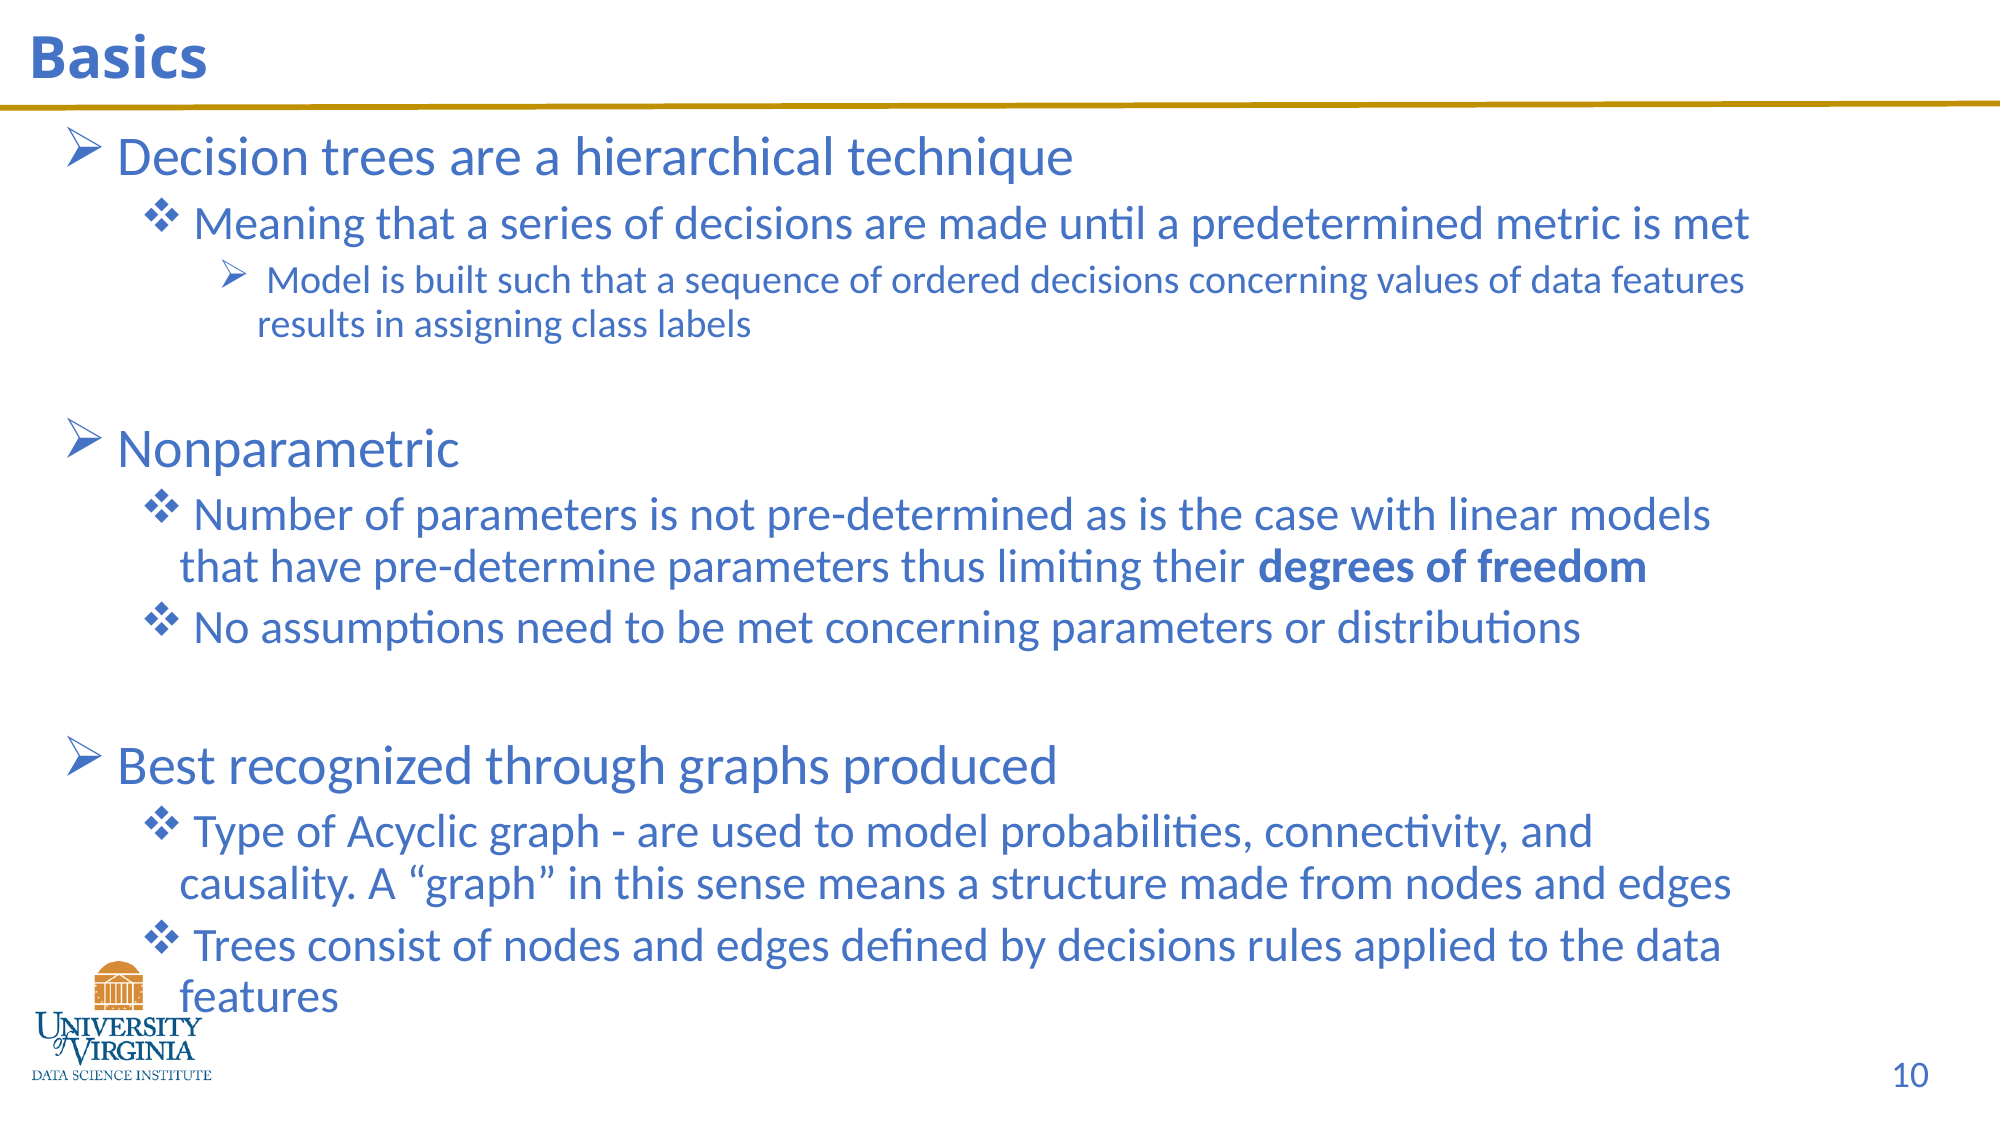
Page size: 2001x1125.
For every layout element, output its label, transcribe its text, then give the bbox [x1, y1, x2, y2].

list Decision trees are a hierarchical technique Meaning that a series of decisions are made until a predetermined metric is met Model is built such that a sequence of ordered decisions concerning values of data features results in assigning class labels Nonparametric Number of parameters is not pre-determined as is the case with linear models that have pre-determine parameters thus limiting their degrees of freedom No assumptions need to be met concerning parameters or distributions Best recognized through graphs produced Type of Acyclic graph - are used to model probabilities, connectivity, and causality. A “graph” in this sense means a structure made from nodes and edges Trees consist of nodes and edges defined by decisions rules applied to the data features [47, 120, 1773, 1043]
slide_number 10 [1493, 1042, 1944, 1103]
title Basics [13, 0, 1739, 120]
picture [28, 935, 214, 1122]
